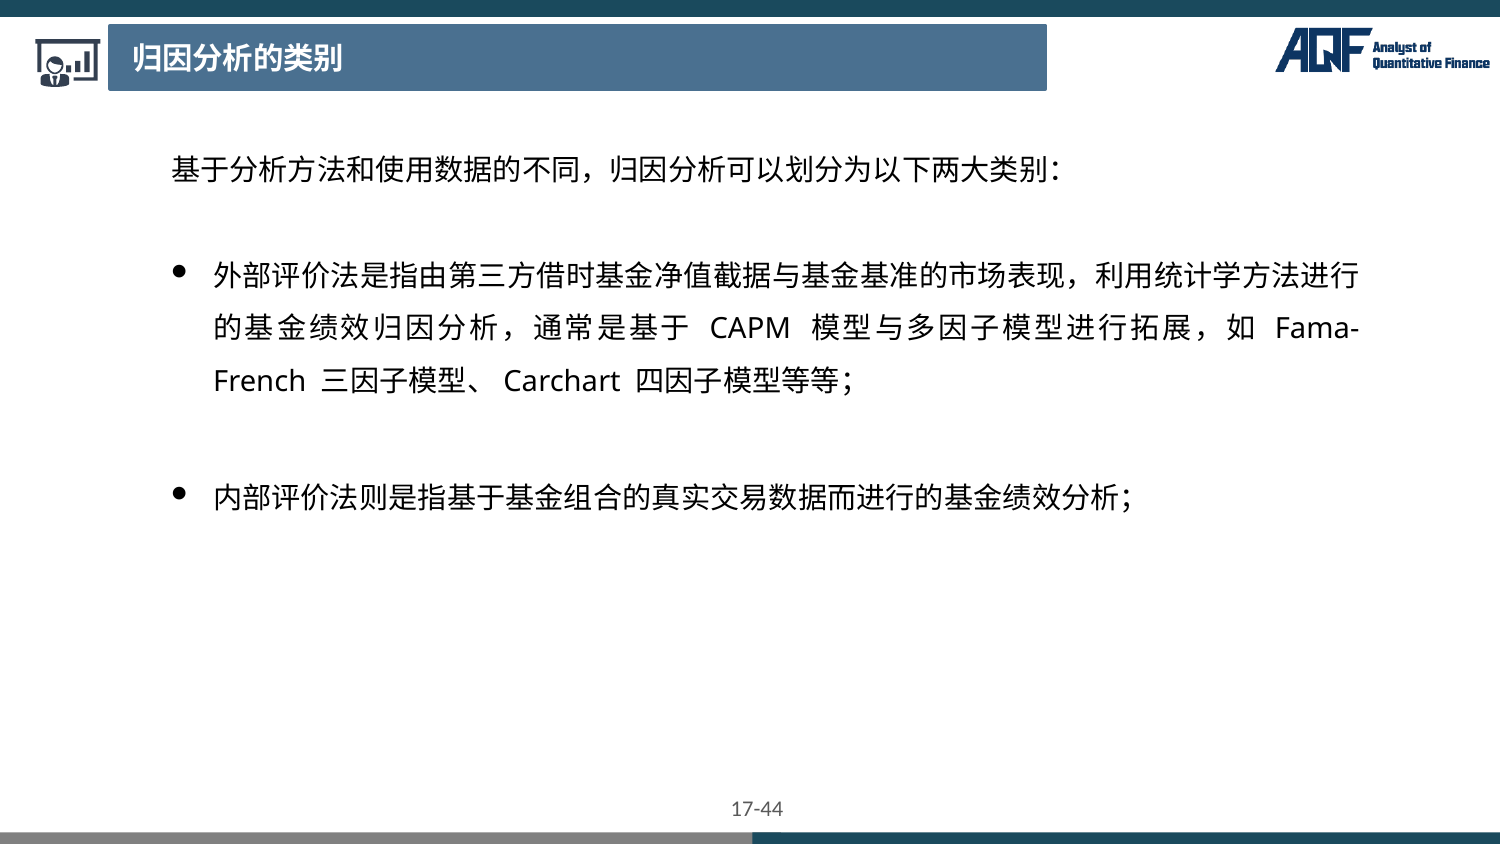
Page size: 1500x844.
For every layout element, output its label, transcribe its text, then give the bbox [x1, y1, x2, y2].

picture [1252, 2, 1500, 102]
list 归因分析的类别 [117, 32, 1039, 84]
list 基于分析方法和使用数据的不同，归因分析可以划分为以下两大类别： 外部评价法是指由第三方借时基金净值截据与基金基准的市场表现，利用统计学方法进行的基金绩效归因分析，通常是基于 CAPM 模型与多因子模型进行拓展，如 Fama-French 三因子模型、Carchart 四因子模型等等； 内部评价法则是指基于基金组合的真实交易数据而进行的基金绩效分析； [88, 126, 1375, 800]
